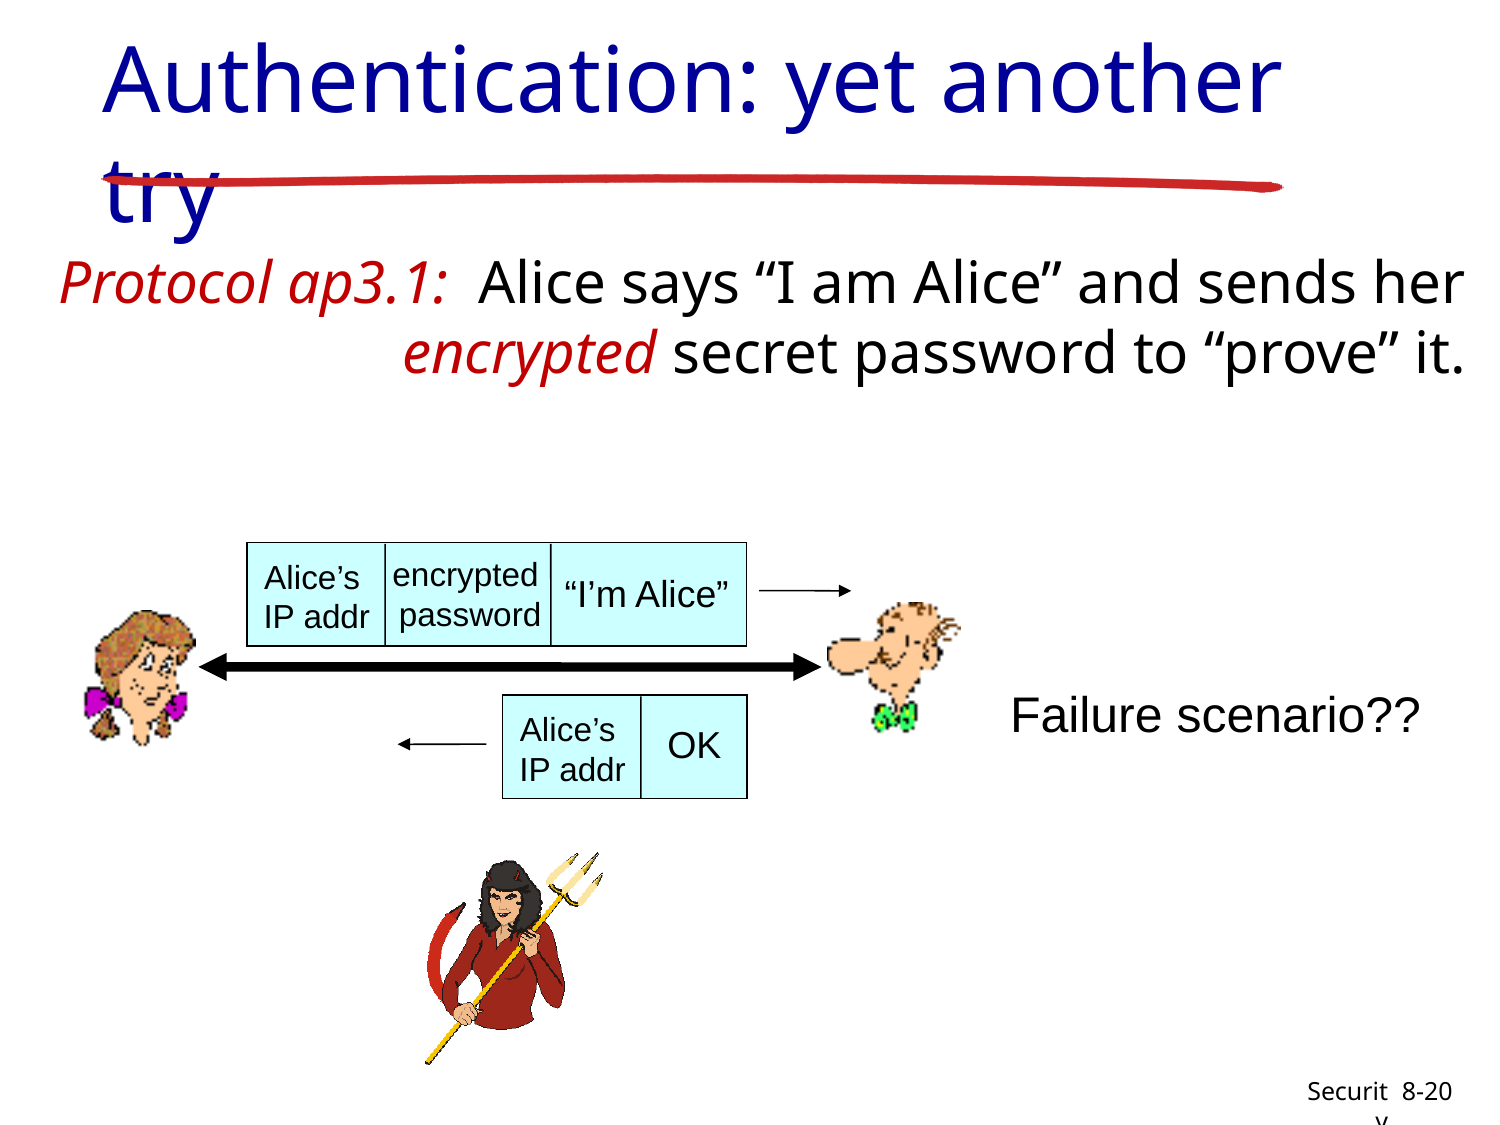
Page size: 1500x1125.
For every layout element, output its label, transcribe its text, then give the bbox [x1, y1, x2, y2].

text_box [246, 542, 747, 647]
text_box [502, 694, 748, 799]
picture [826, 601, 961, 739]
text_box Failure scenario?? [995, 674, 1436, 750]
text_box [759, 584, 852, 597]
text_box 8-20 [1387, 1068, 1500, 1113]
text_box Protocol ap3.1: Alice says “I am Alice” and sends her encrypted secret password to “prove” it. [43, 238, 1481, 393]
picture [96, 168, 1297, 198]
footer Security [1284, 1067, 1403, 1110]
text_box [201, 660, 821, 674]
text_box [397, 738, 487, 751]
title Authentication: yet another try [87, 37, 1363, 225]
picture [424, 851, 603, 1065]
picture [80, 610, 196, 752]
